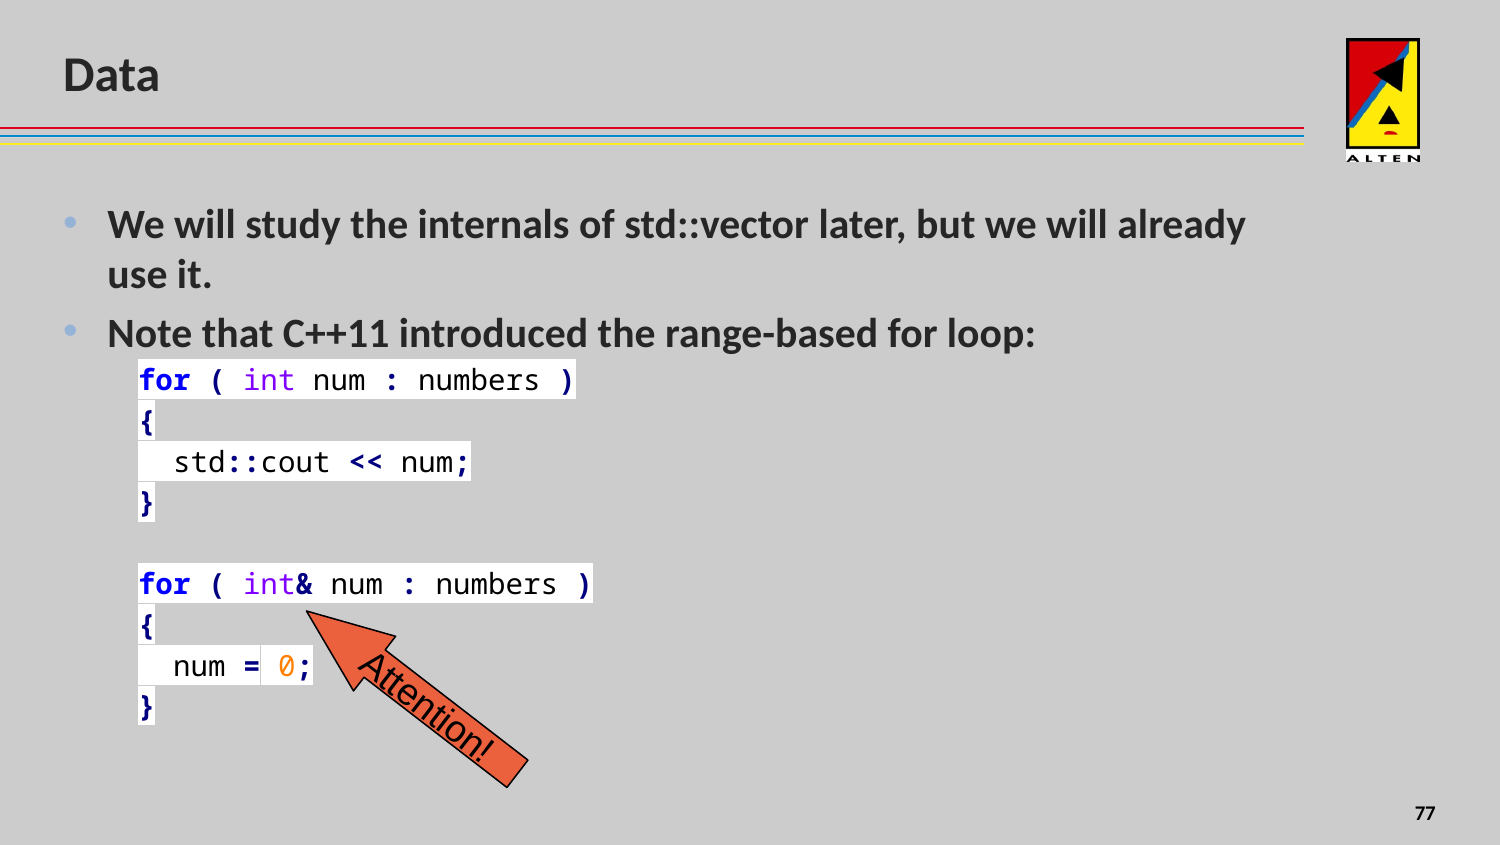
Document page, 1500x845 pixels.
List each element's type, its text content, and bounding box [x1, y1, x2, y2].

picture [0, 138, 1304, 145]
text_box Attention! [306, 610, 528, 788]
slide_number 8 [1322, 778, 1437, 845]
title Data [63, 15, 1305, 128]
list We will study the internals of std::vector later, but we will already use it. Note that C++11 introduced the range-based for loop: for ( int num : numbers ) { std::cout << num; } for ( int& num : numbers ) { num = 0; } [62, 196, 1303, 802]
picture [0, 127, 1304, 134]
picture [1346, 38, 1420, 162]
